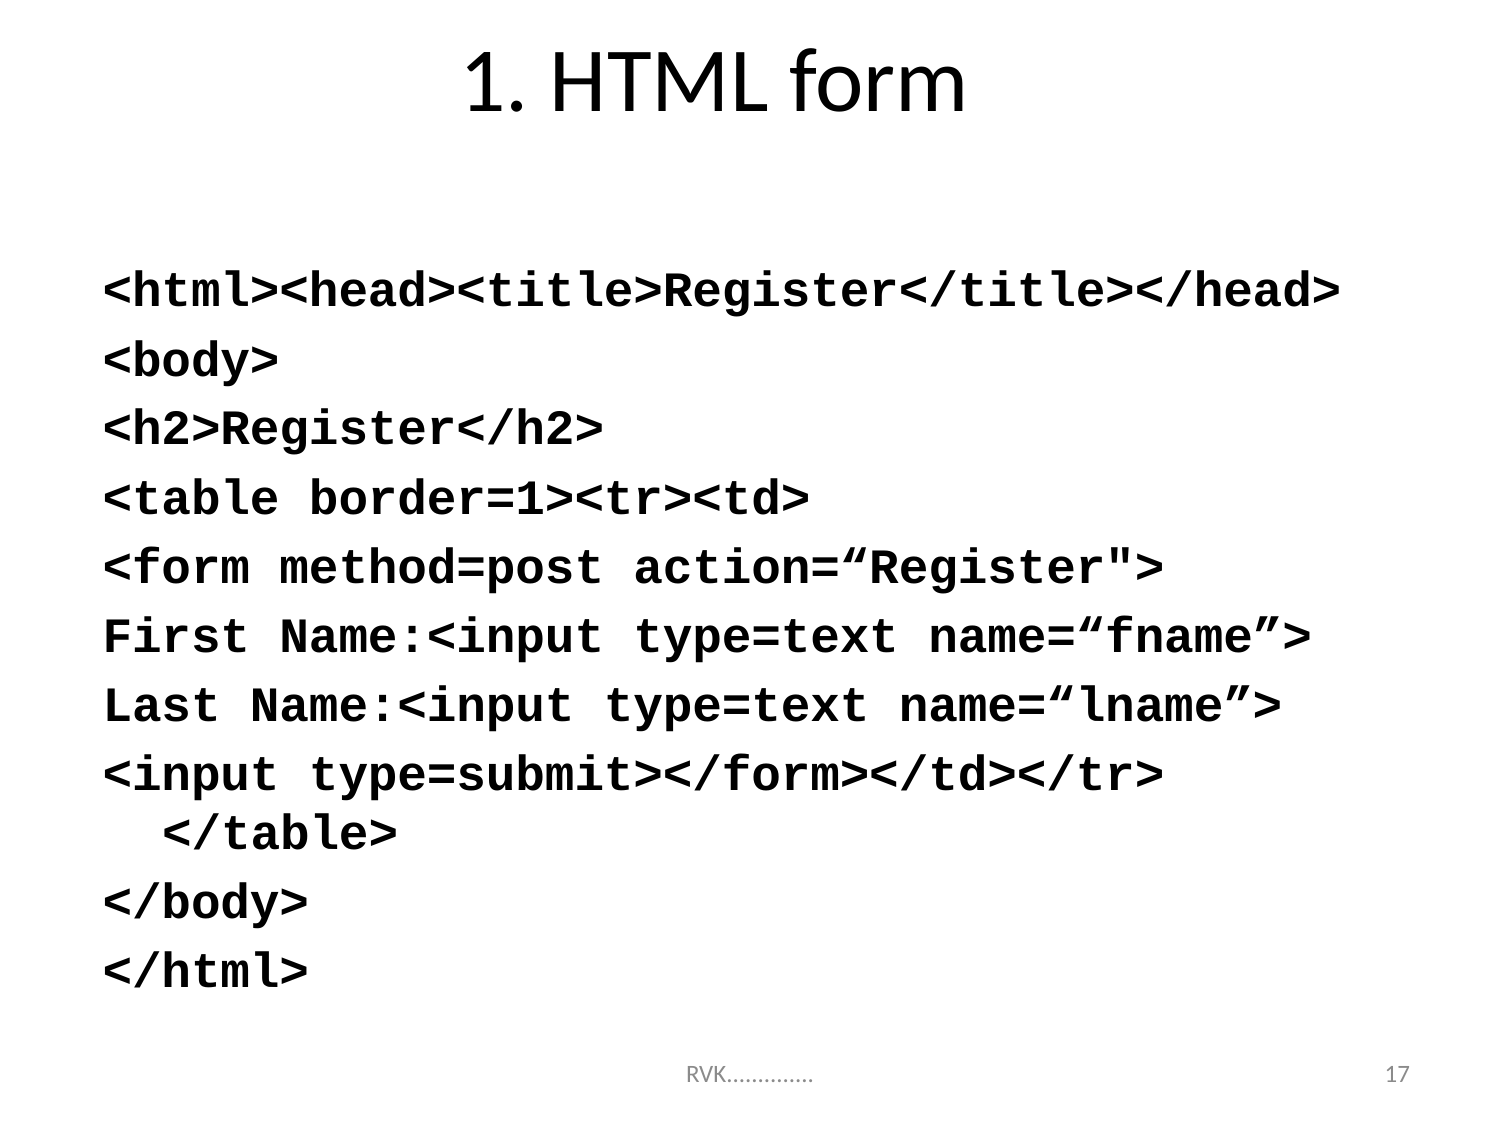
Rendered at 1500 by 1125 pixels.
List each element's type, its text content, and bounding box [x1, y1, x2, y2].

title 1. HTML form [87, 0, 1363, 150]
list <html><head><title>Register</title></head> <body> <h2>Register</h2> <table border=1><tr><td> <form method=post action=“Register"> First Name:<input type=text name=“fname”> Last Name:<input type=text name=“lname”> <input type=submit></form></td></tr> </table> </body> </html> [87, 249, 1363, 1038]
footer RVK.............. [512, 1042, 988, 1103]
slide_number 17 [1074, 1042, 1425, 1103]
